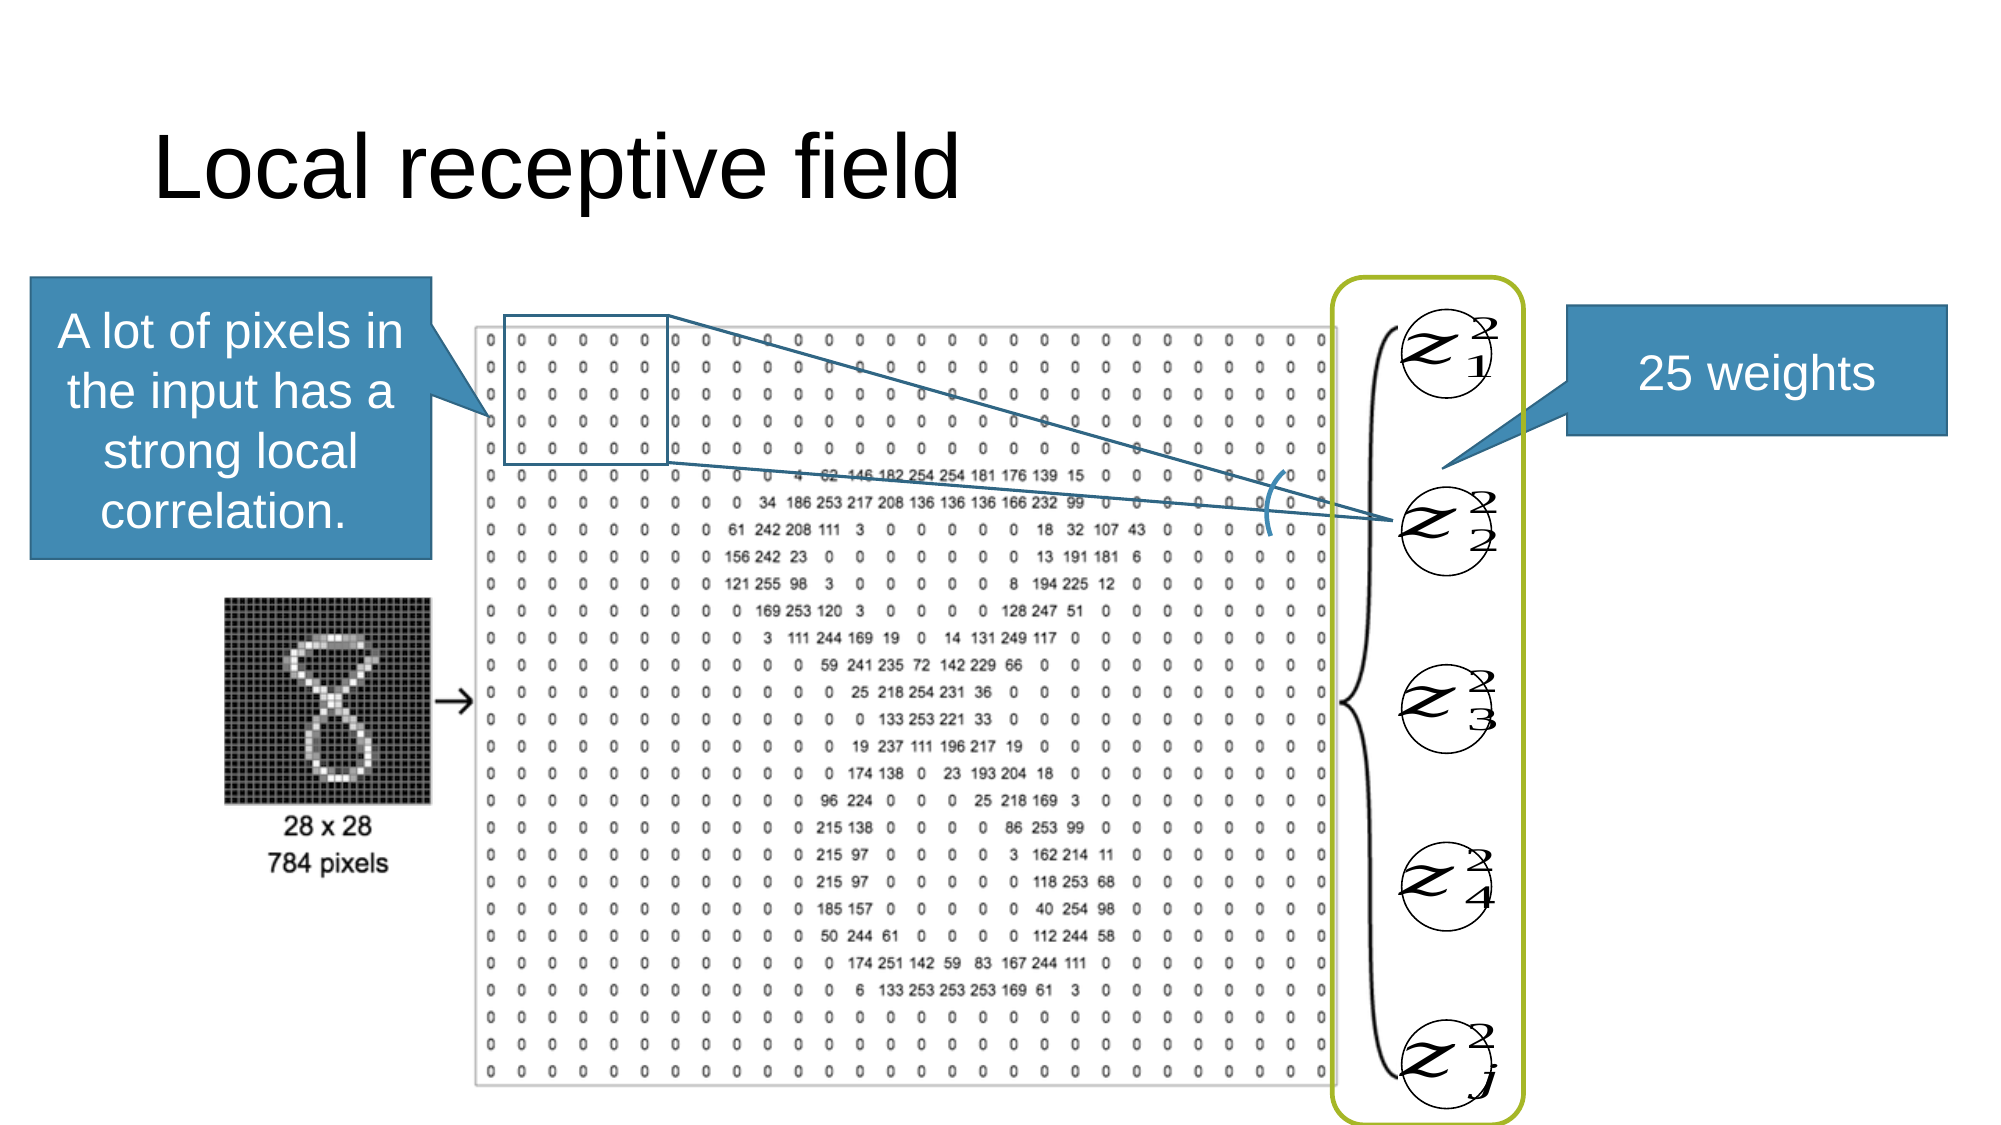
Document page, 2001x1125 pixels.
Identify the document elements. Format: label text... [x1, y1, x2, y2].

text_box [667, 315, 1393, 462]
text_box A lot of pixels in the input has a strong local correlation. [29, 276, 433, 560]
text_box [1331, 276, 1525, 1125]
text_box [667, 462, 1393, 521]
picture [220, 305, 1493, 1111]
text_box 25 weights [1525, 304, 1948, 437]
title Local receptive field [137, 59, 1863, 278]
